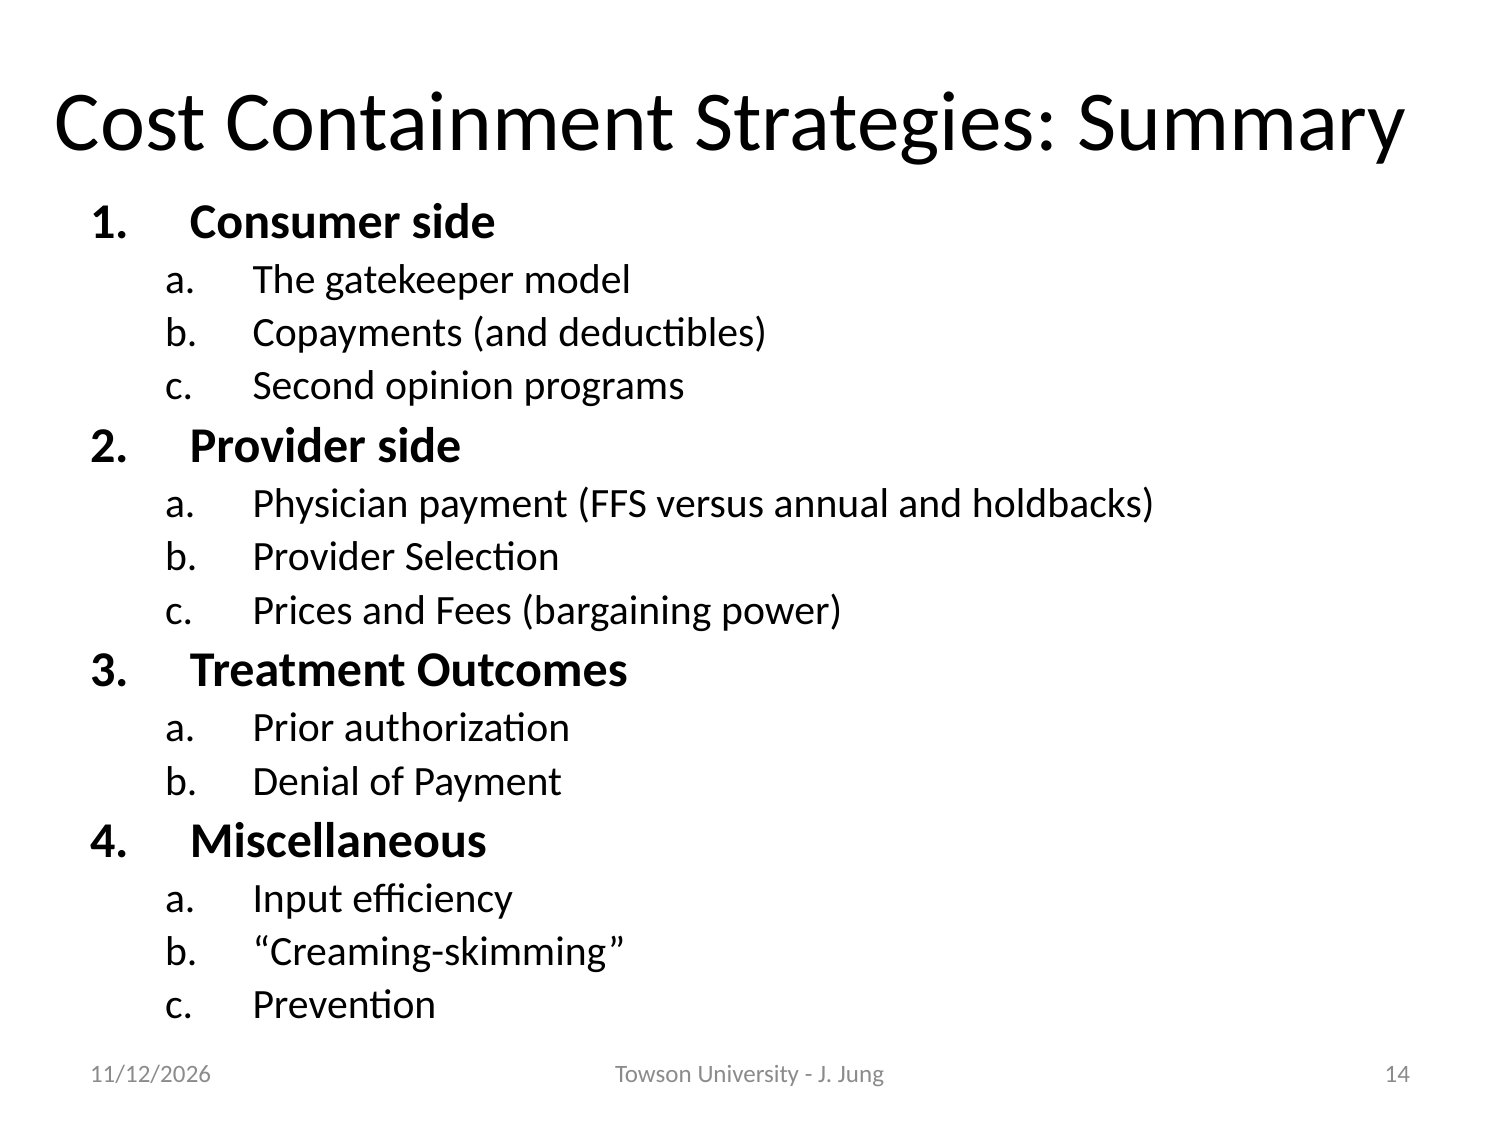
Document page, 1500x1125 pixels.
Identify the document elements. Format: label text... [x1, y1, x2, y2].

list Consumer side The gatekeeper model Copayments (and deductibles) Second opinion programs Provider side Physician payment (FFS versus annual and holdbacks) Provider Selection Prices and Fees (bargaining power) Treatment Outcomes Prior authorization Denial of Payment Miscellaneous Input efficiency “Creaming-skimming” Prevention [75, 187, 1425, 1063]
title Cost Containment Strategies: Summary [37, 45, 1425, 188]
footer Towson University - J. Jung [512, 1042, 988, 1103]
slide_number 14 [1074, 1042, 1425, 1103]
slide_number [75, 1042, 425, 1103]
